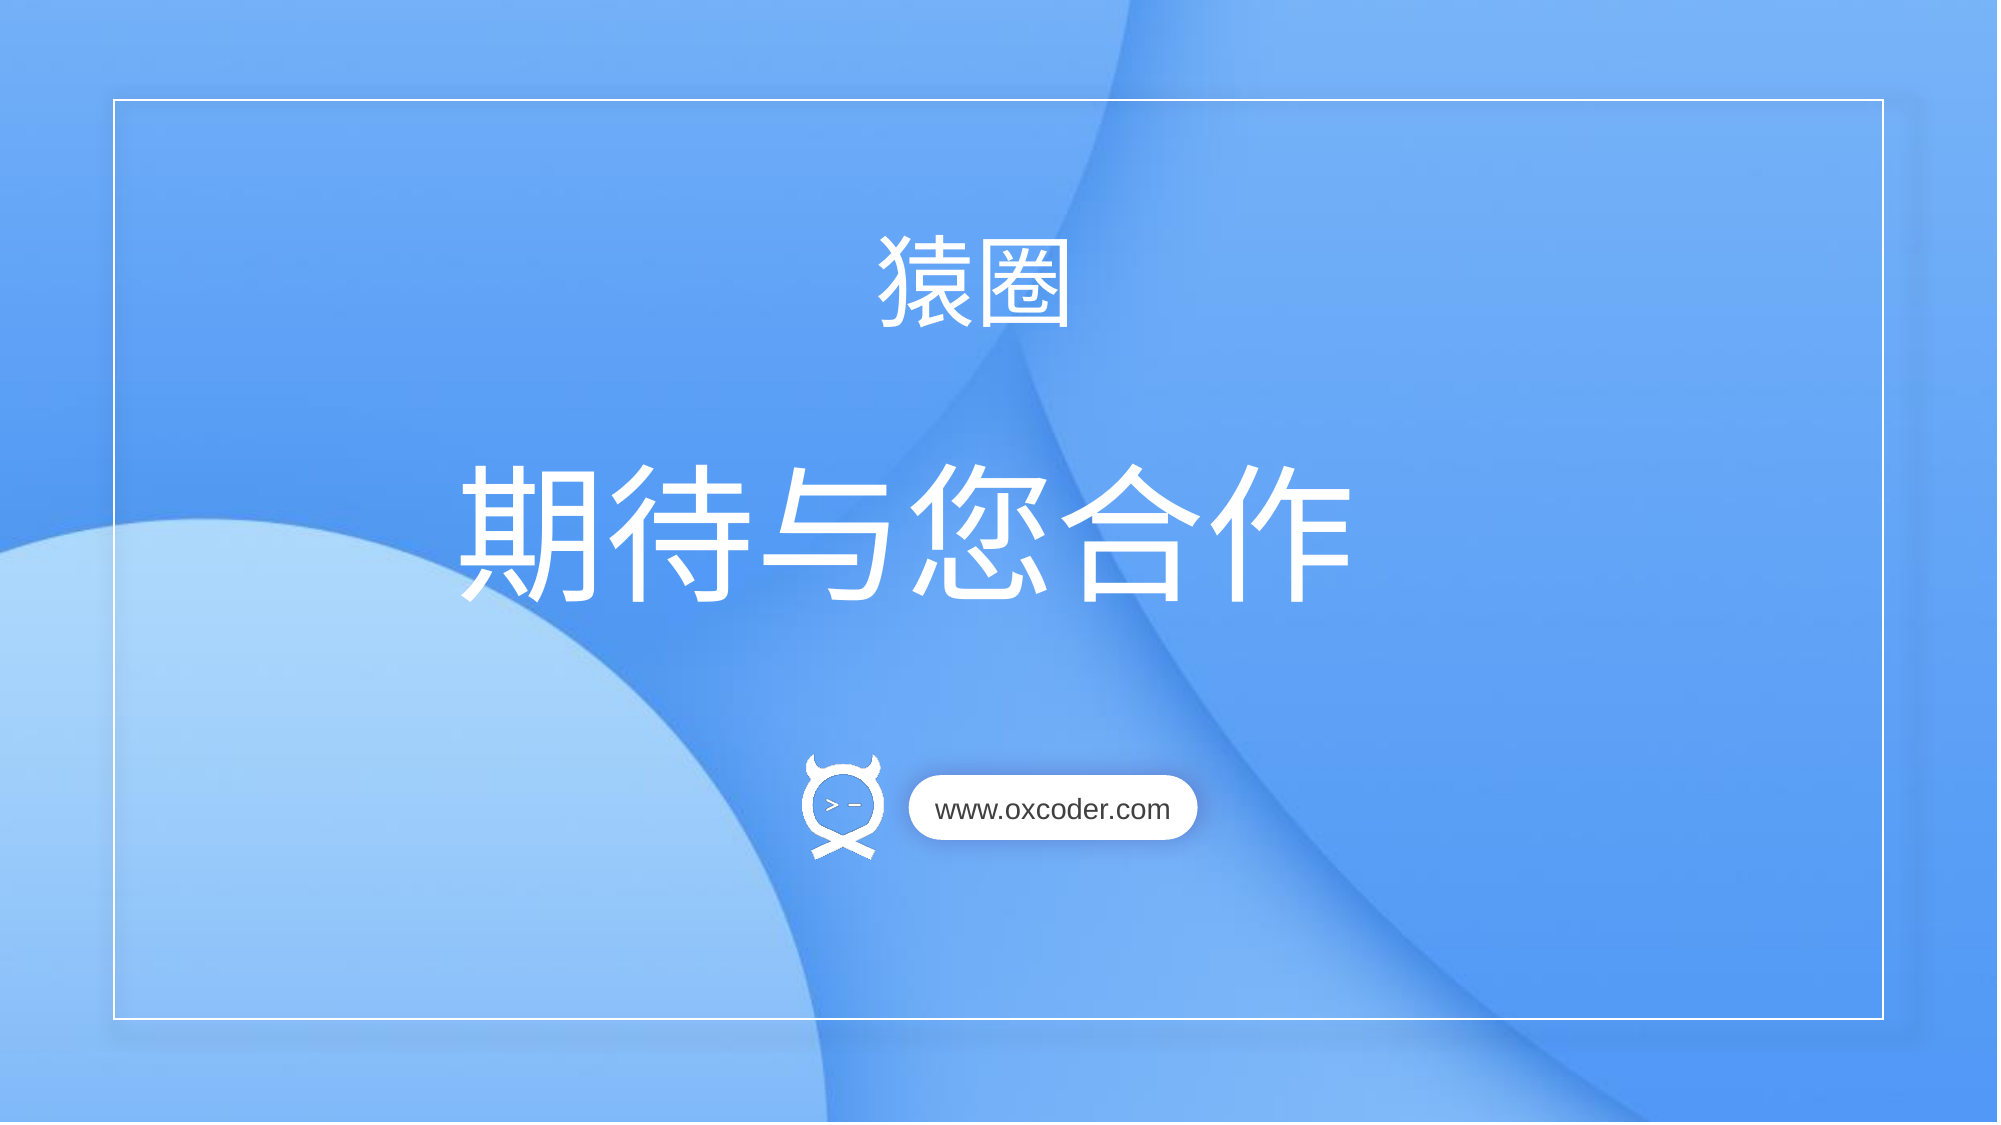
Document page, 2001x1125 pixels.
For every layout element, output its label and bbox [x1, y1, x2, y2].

text_box [802, 754, 1198, 860]
picture [0, 0, 1997, 1122]
